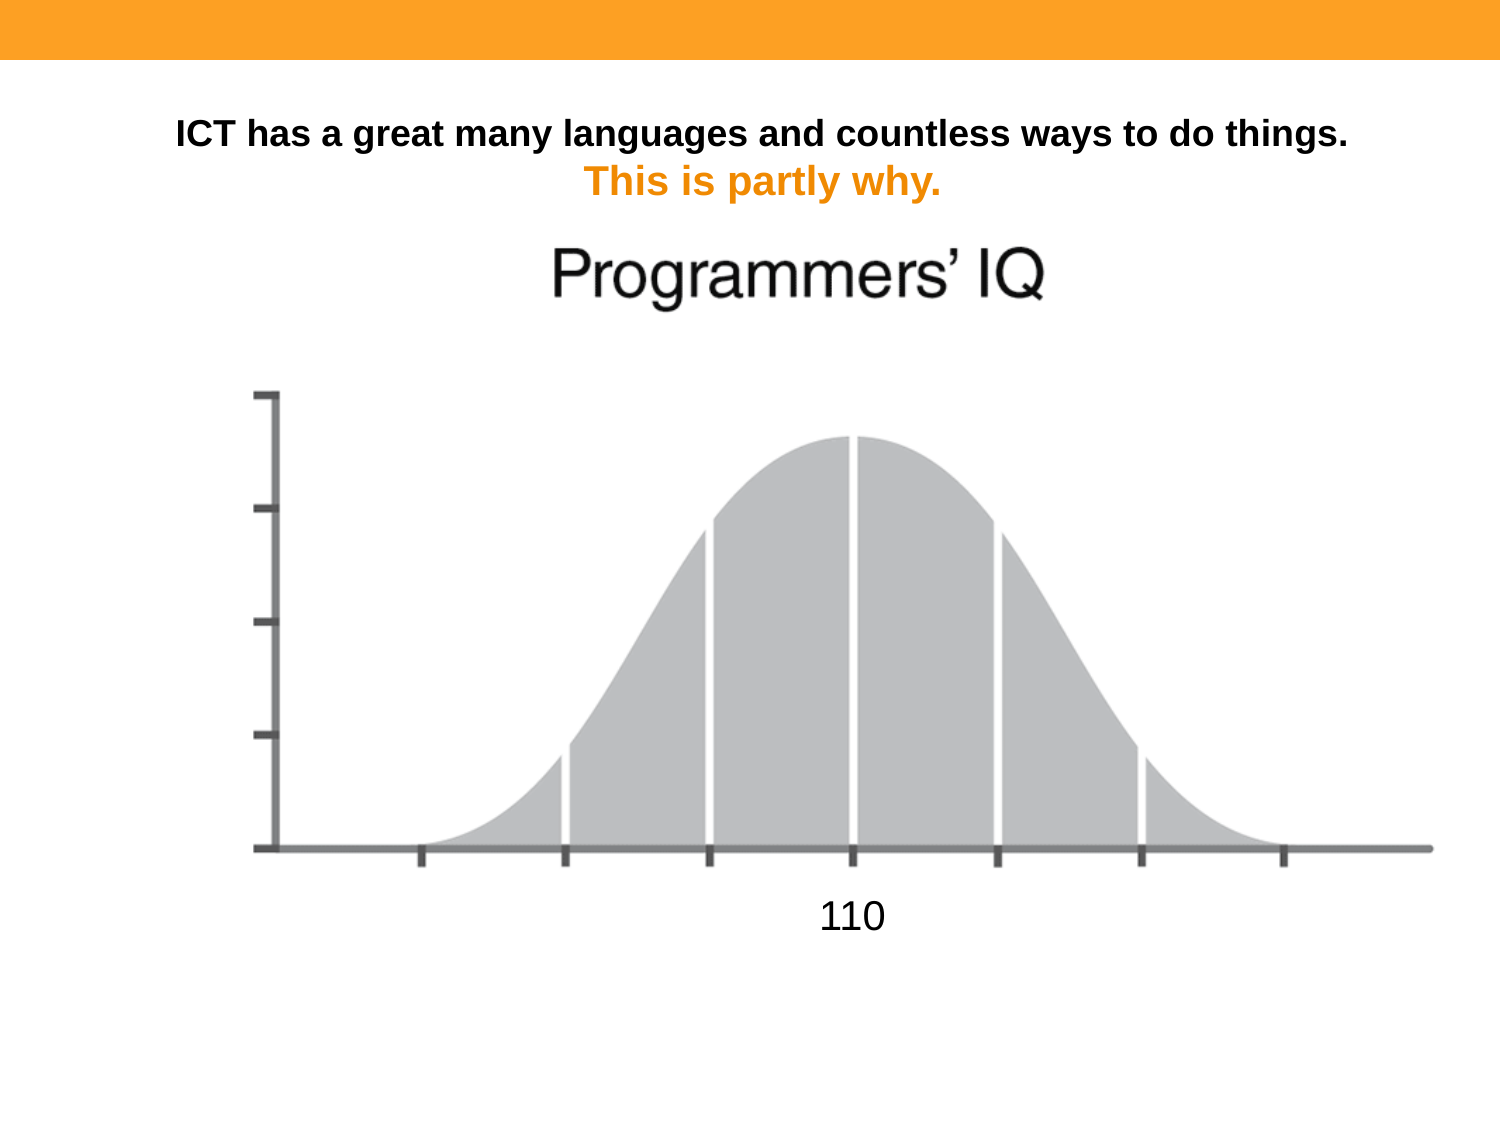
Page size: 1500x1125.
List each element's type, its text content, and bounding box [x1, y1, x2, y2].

text_box ICT has a great many languages and countless ways to do things. This is partly why. [112, 101, 1413, 212]
picture [169, 140, 1471, 985]
